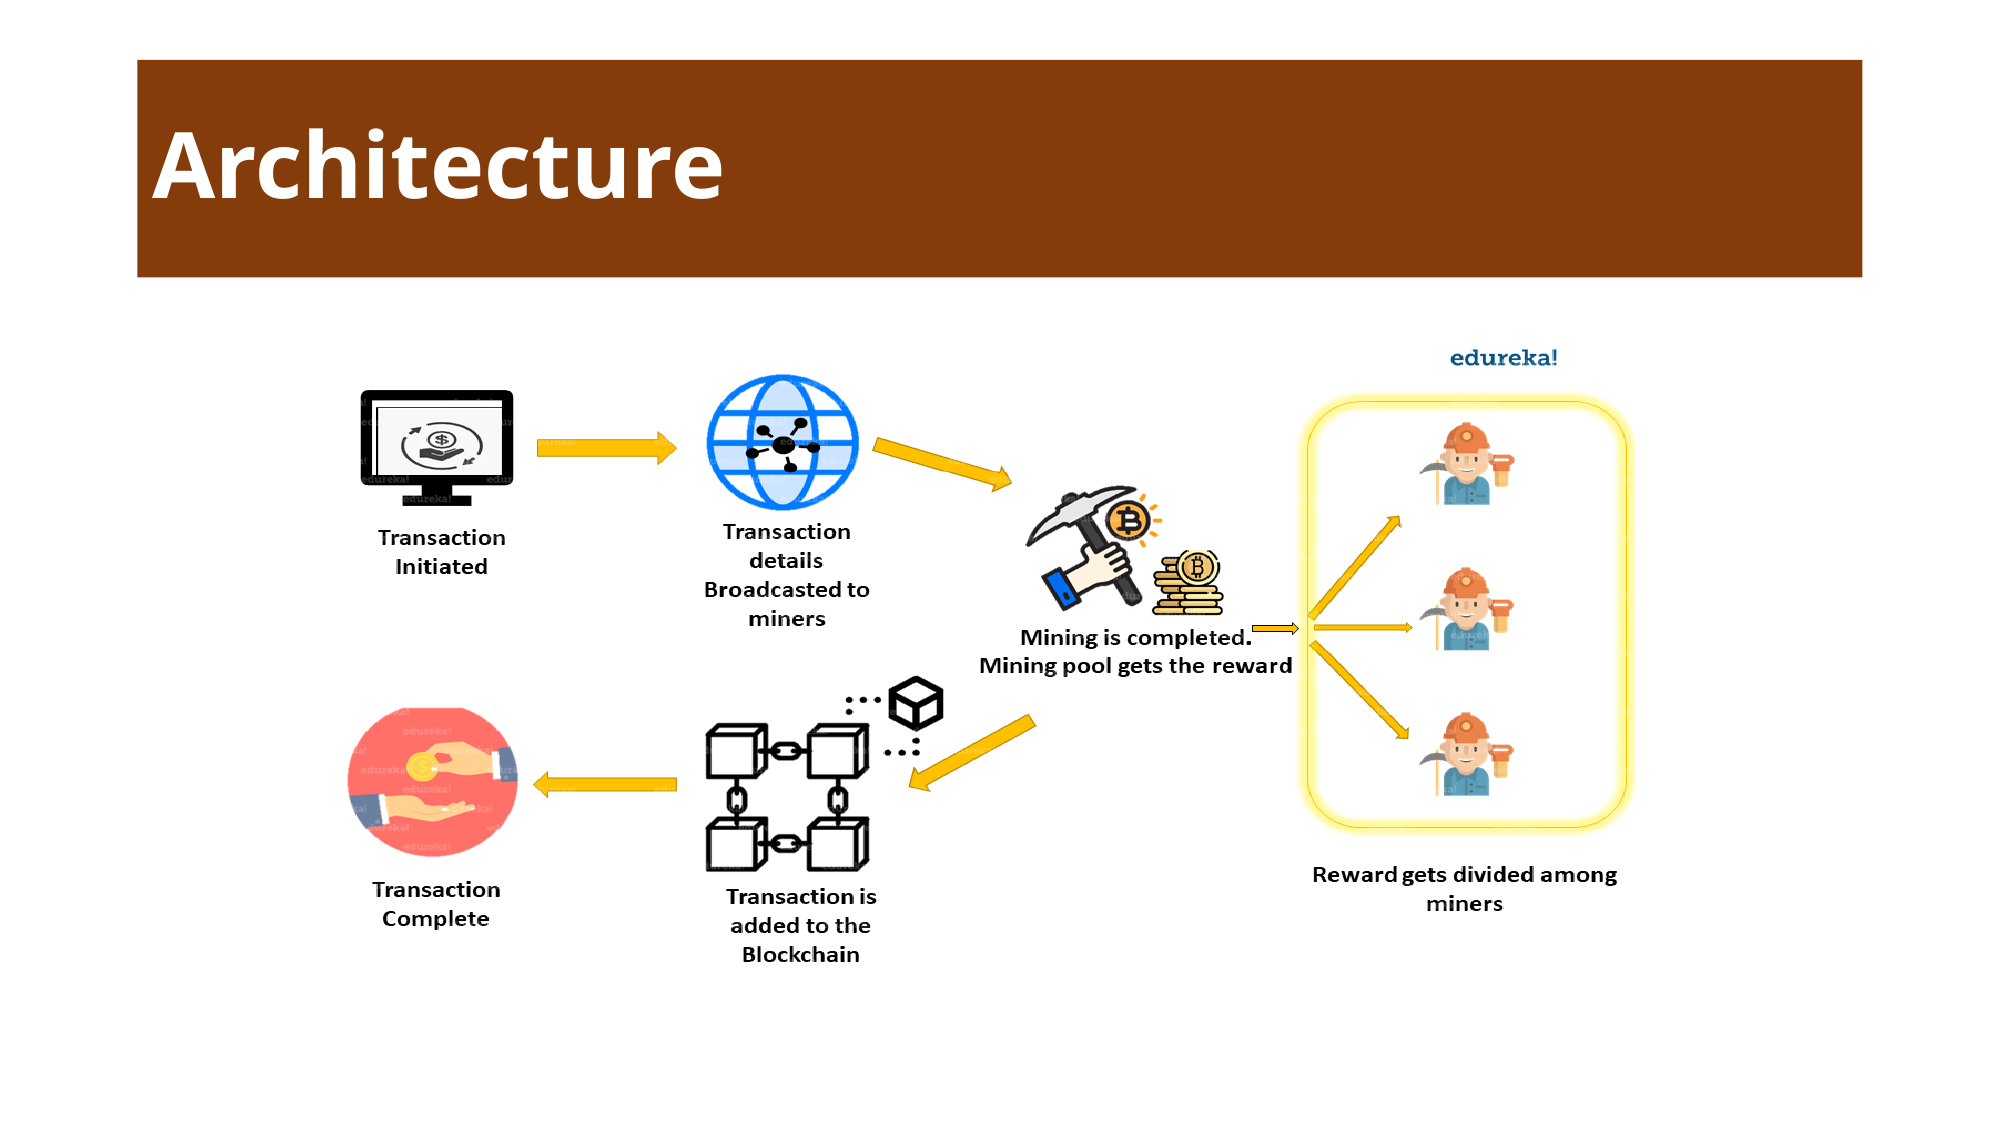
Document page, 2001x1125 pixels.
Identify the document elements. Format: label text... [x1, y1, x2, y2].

picture [215, 293, 1635, 1009]
title Architecture [137, 59, 1863, 278]
